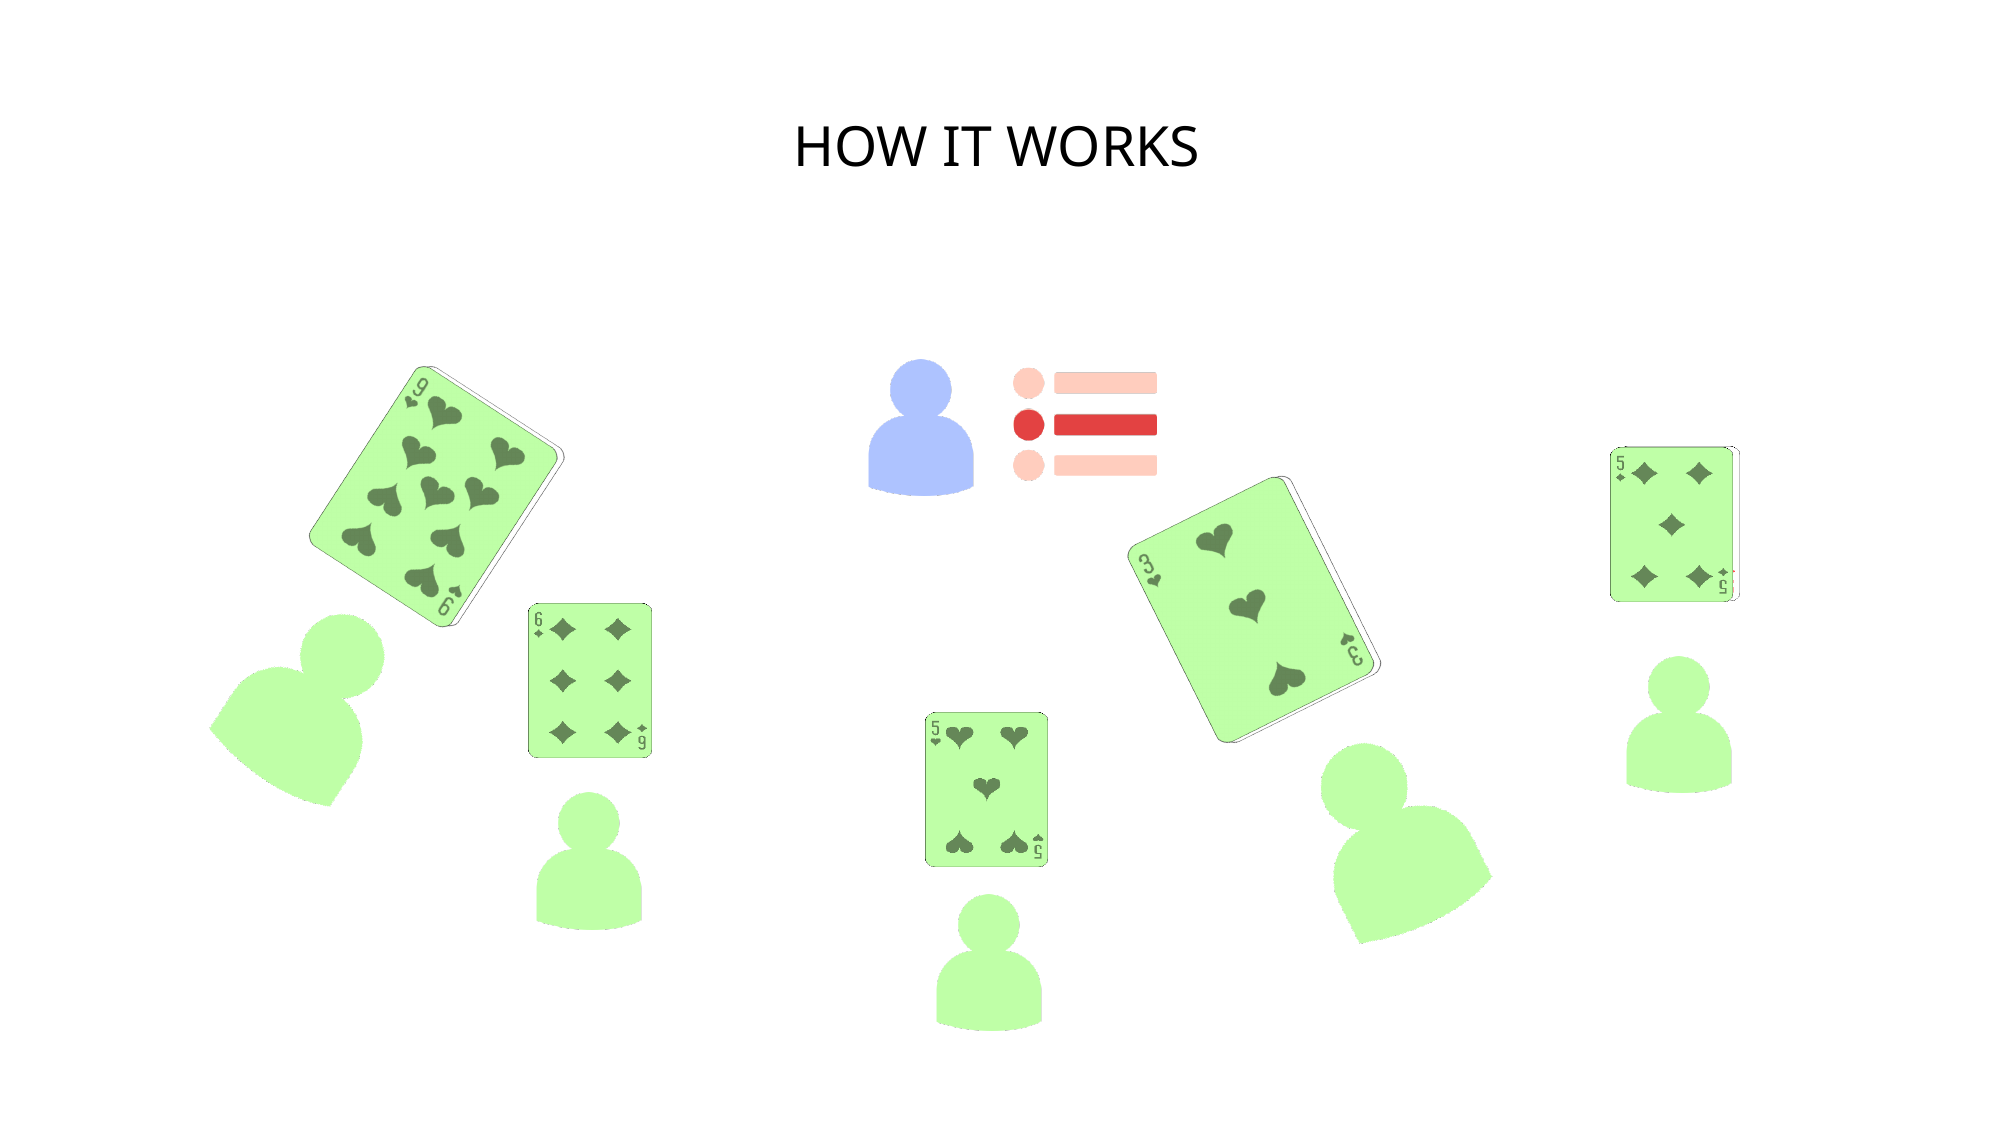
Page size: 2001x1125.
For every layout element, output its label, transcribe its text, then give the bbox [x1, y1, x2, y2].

picture [852, 359, 989, 496]
picture [1013, 352, 1157, 496]
picture [920, 894, 1057, 1031]
picture [1290, 737, 1485, 932]
picture [1610, 446, 1740, 602]
picture [348, 362, 568, 630]
picture [1162, 472, 1384, 746]
picture [219, 605, 407, 793]
picture [1610, 656, 1747, 794]
picture [520, 793, 657, 930]
picture [528, 603, 652, 758]
text_box [118, 41, 1876, 1073]
picture [925, 712, 1048, 867]
text_box HOW IT WORKS [383, 103, 1611, 186]
